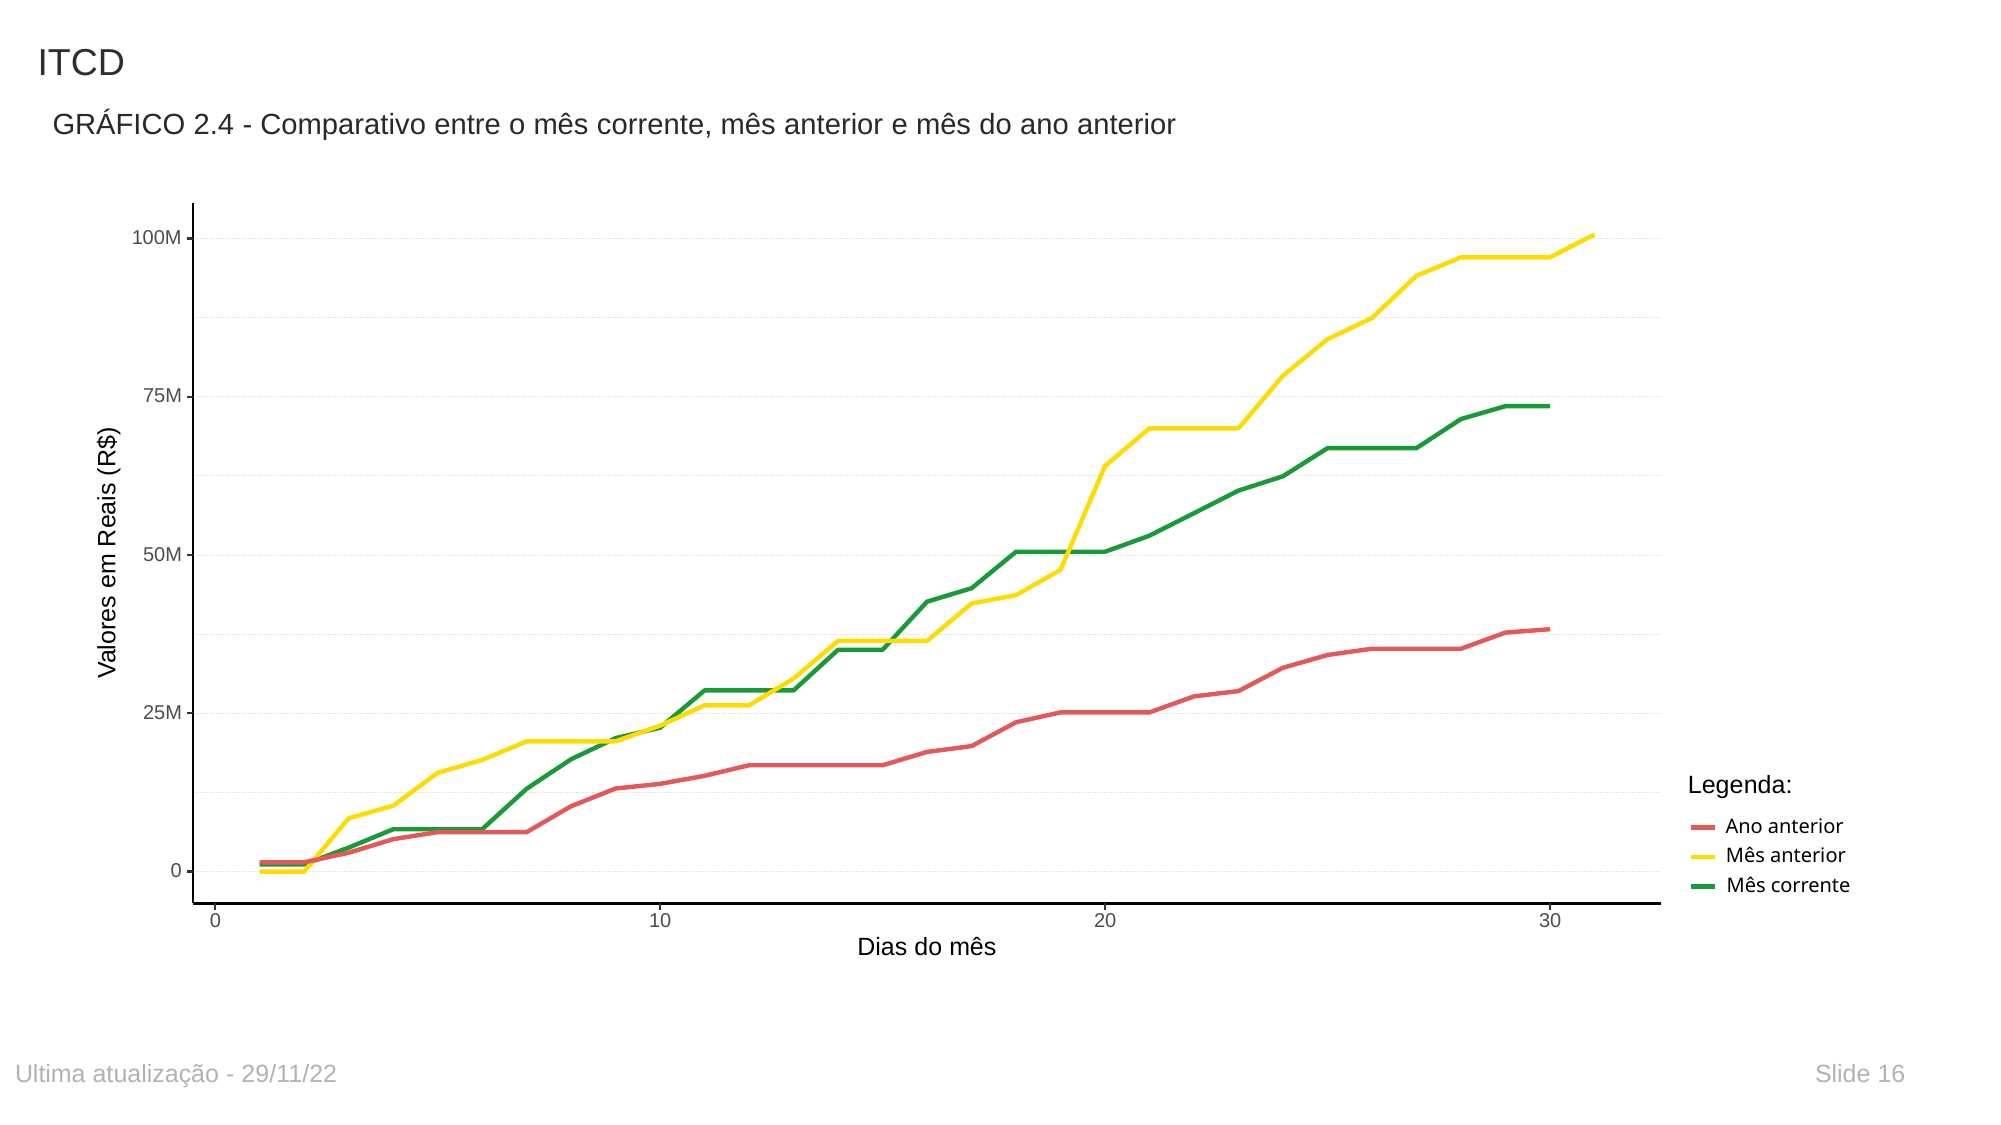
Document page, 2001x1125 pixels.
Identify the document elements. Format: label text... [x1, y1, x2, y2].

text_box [89, 149, 1862, 975]
list Ultima atualização - 29/11/22 [0, 1050, 975, 1095]
list GRÁFICO 2.4 - Comparativo entre o mês corrente, mês anterior e mês do ano anterior [37, 97, 1238, 143]
list Slide 16 [1800, 1050, 1935, 1095]
list ITCD [22, 29, 1223, 119]
